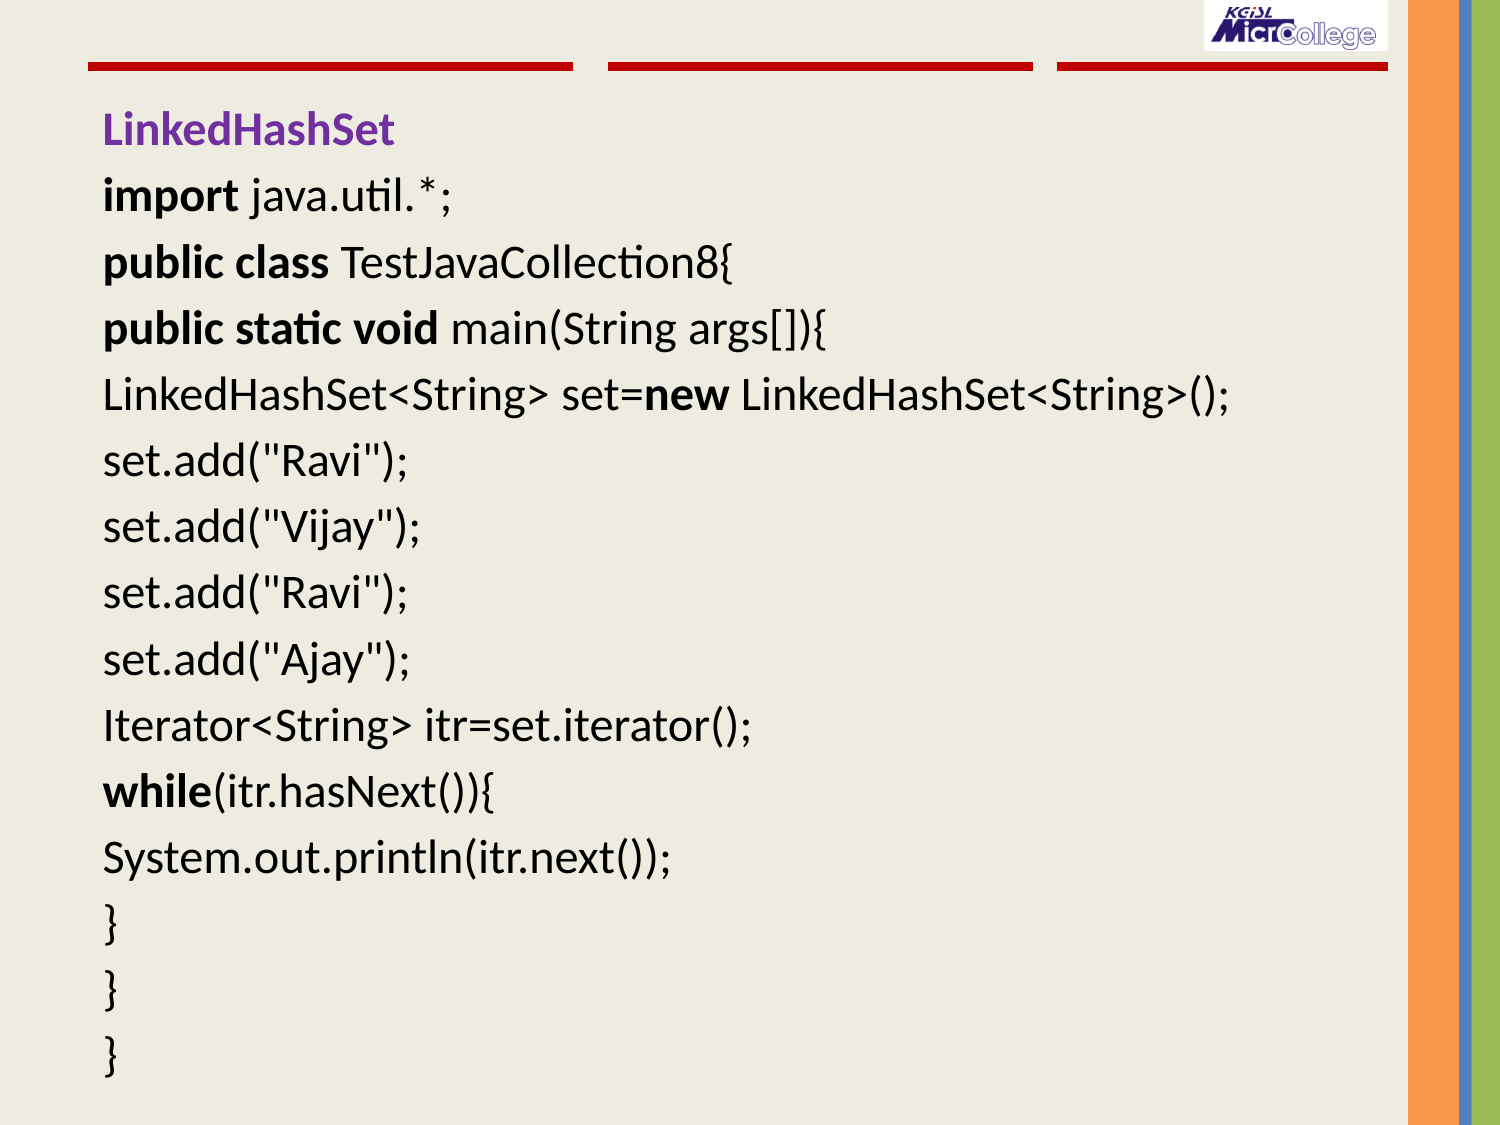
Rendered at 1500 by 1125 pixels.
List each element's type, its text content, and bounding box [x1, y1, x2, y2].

picture [1204, 0, 1389, 51]
list LinkedHashSet import java.util.*; public class TestJavaCollection8{ public static void main(String args[]){ LinkedHashSet<String> set=new LinkedHashSet<String>(); set.add("Ravi"); set.add("Vijay"); set.add("Ravi"); set.add("Ajay"); Iterator<String> itr=set.iterator(); while(itr.hasNext()){ System.out.println(itr.next()); } } } [87, 90, 1313, 1100]
